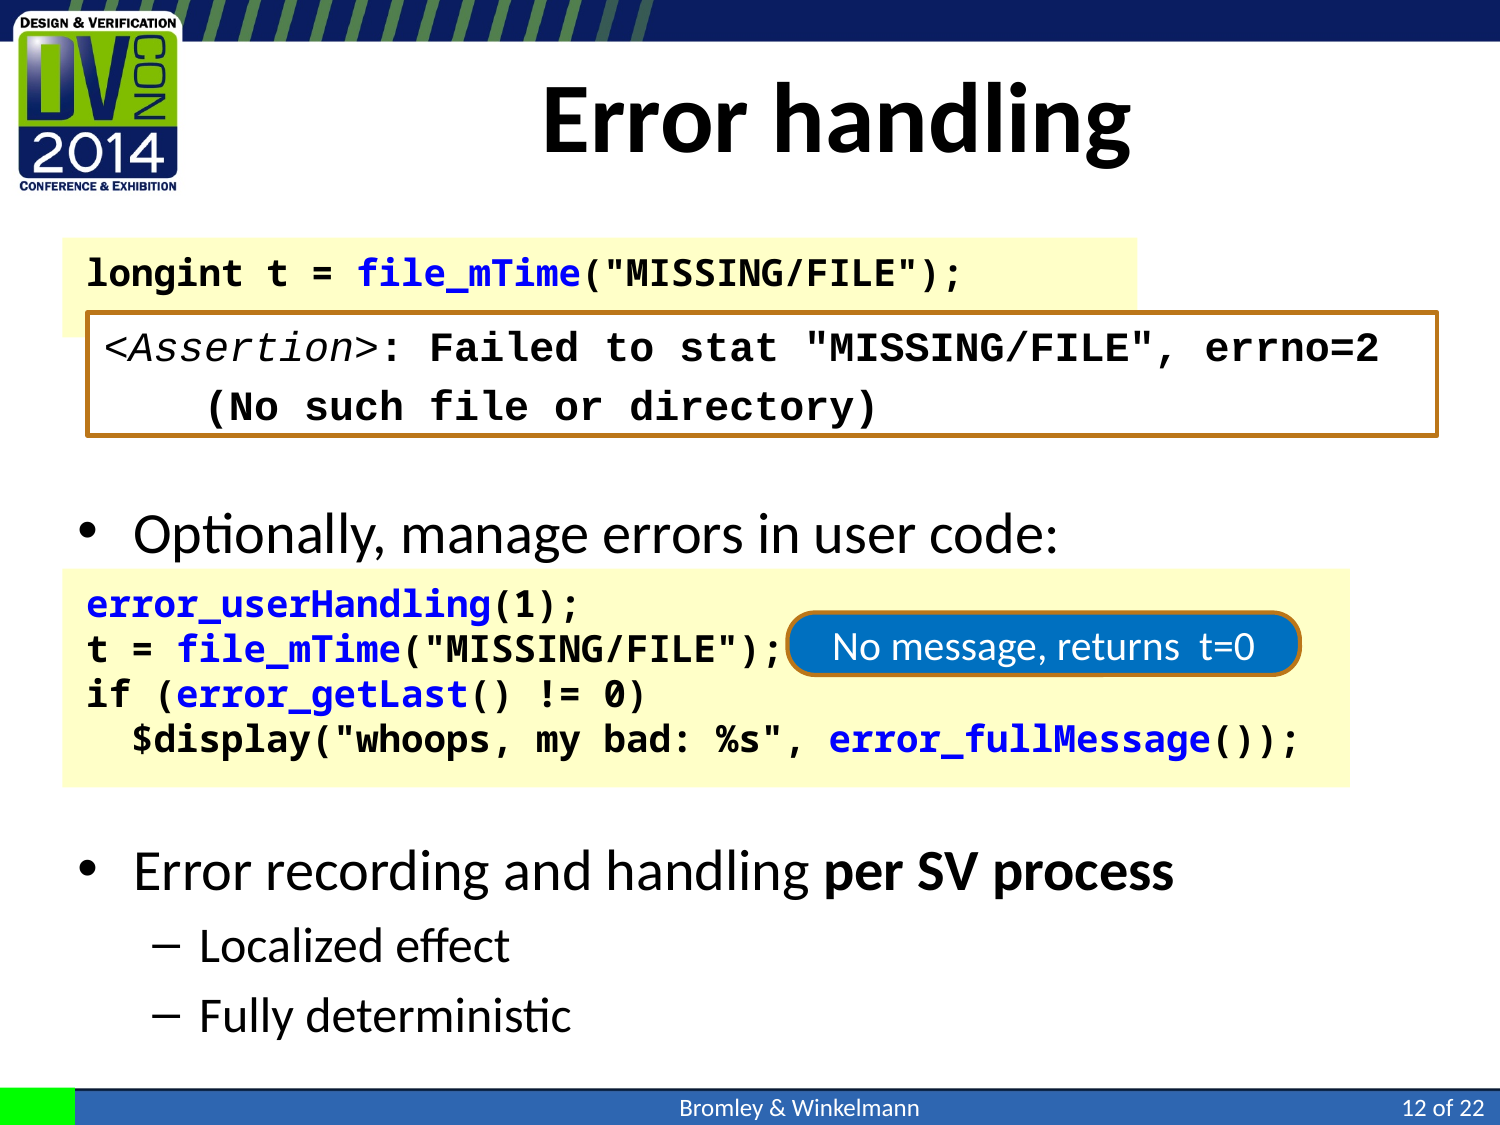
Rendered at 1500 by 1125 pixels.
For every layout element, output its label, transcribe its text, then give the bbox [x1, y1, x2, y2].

text_box Optionally, manage errors in user code: [62, 487, 1463, 575]
text_box longint t = file_mTime("MISSING/FILE"); [62, 237, 1138, 338]
title Error handling [187, 45, 1488, 188]
picture [0, 0, 1500, 1125]
text_box [0, 1085, 77, 1125]
list Error recording and handling per SV process Localized effect Fully deterministic [62, 825, 1463, 1050]
text_box error_userHandling(1); t = file_mTime("MISSING/FILE"); if (error_getLast() != 0) $display("whoops, my bad: %s", error_fullMessage()); [62, 568, 1350, 788]
text_box <Assertion>: Failed to stat "MISSING/FILE", errno=2 (No such file or directory) [87, 312, 1438, 436]
text_box No message, returns t=0 [785, 610, 1303, 678]
